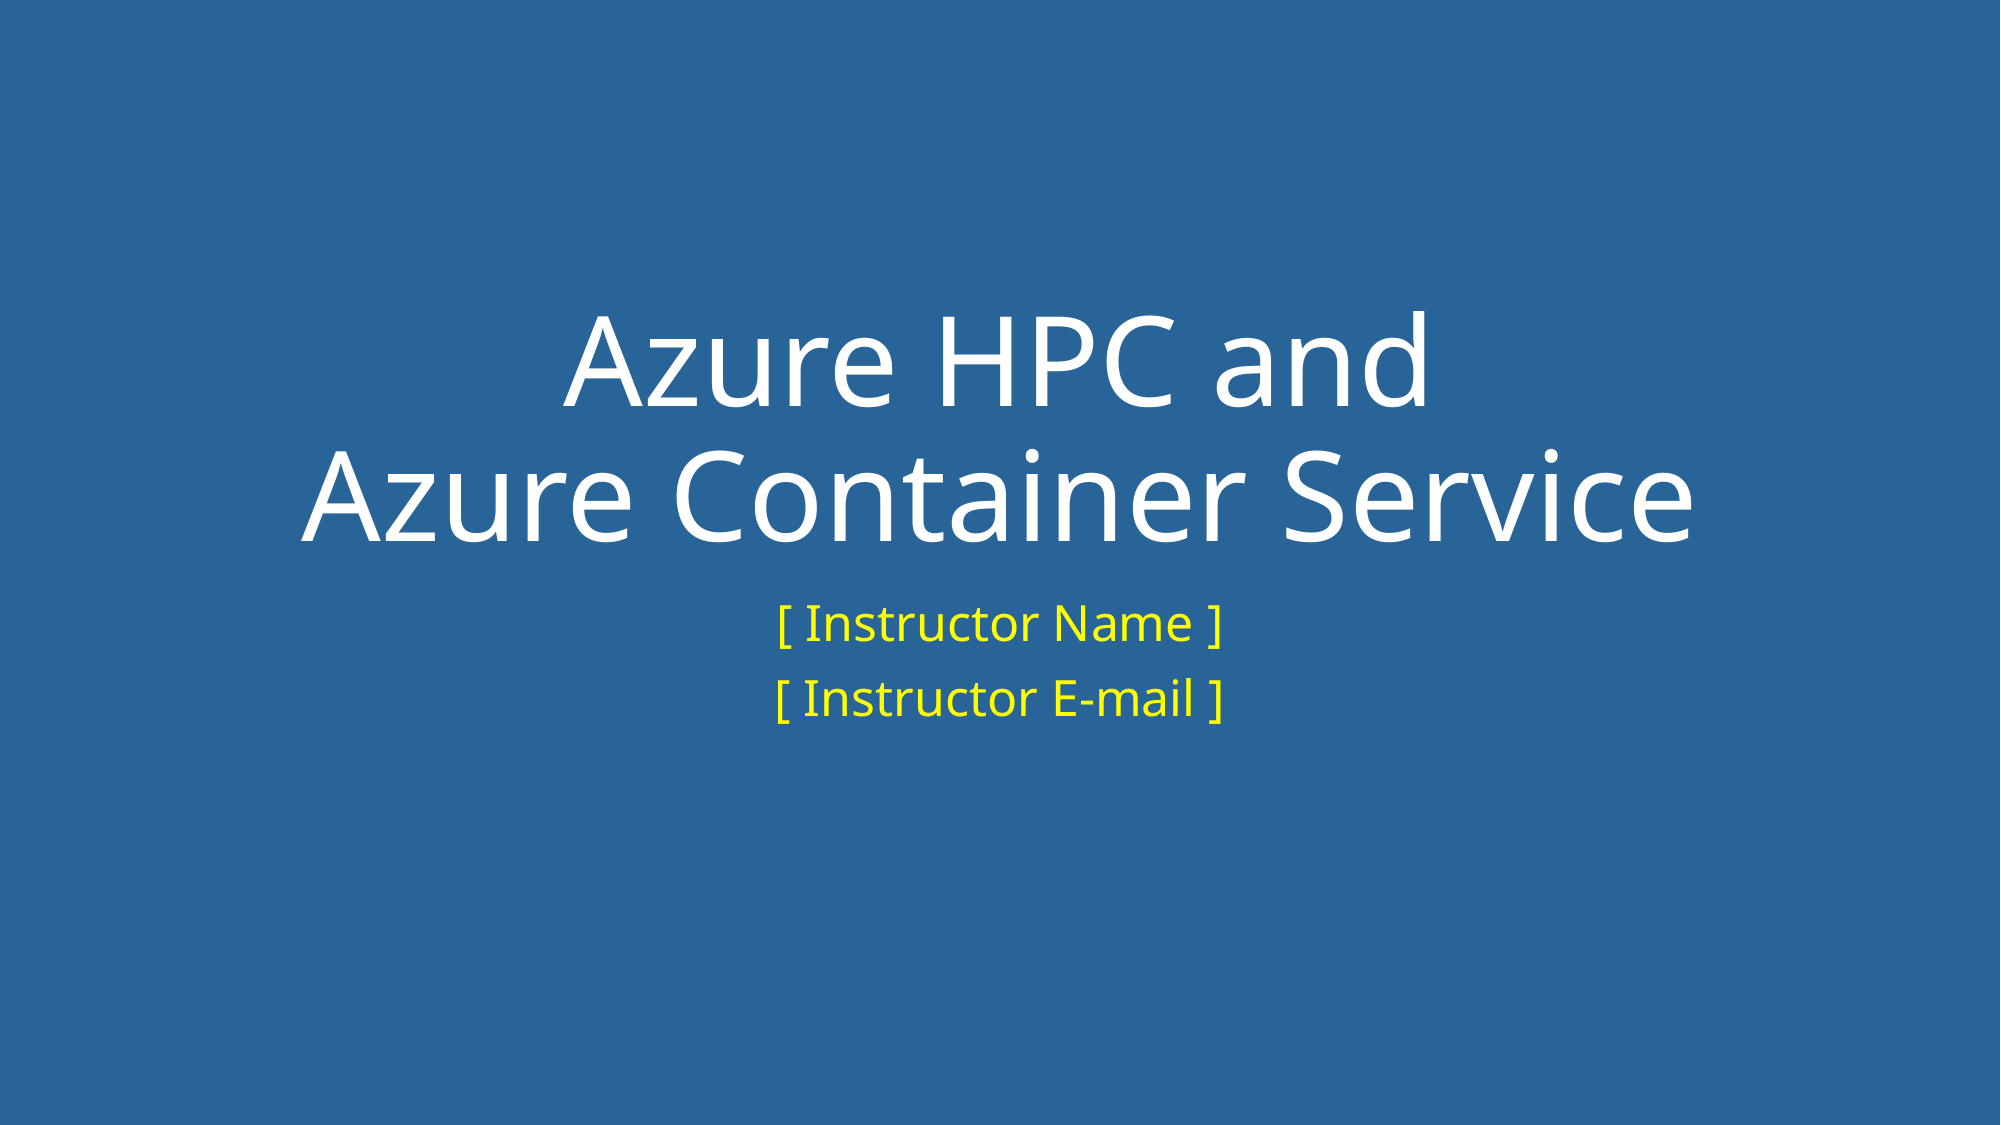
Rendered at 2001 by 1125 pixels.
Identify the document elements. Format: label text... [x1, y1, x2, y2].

title Azure HPC and Azure Container Service [249, 184, 1750, 576]
subtitle [ Instructor Name ] [ Instructor E-mail ] [249, 590, 1750, 863]
